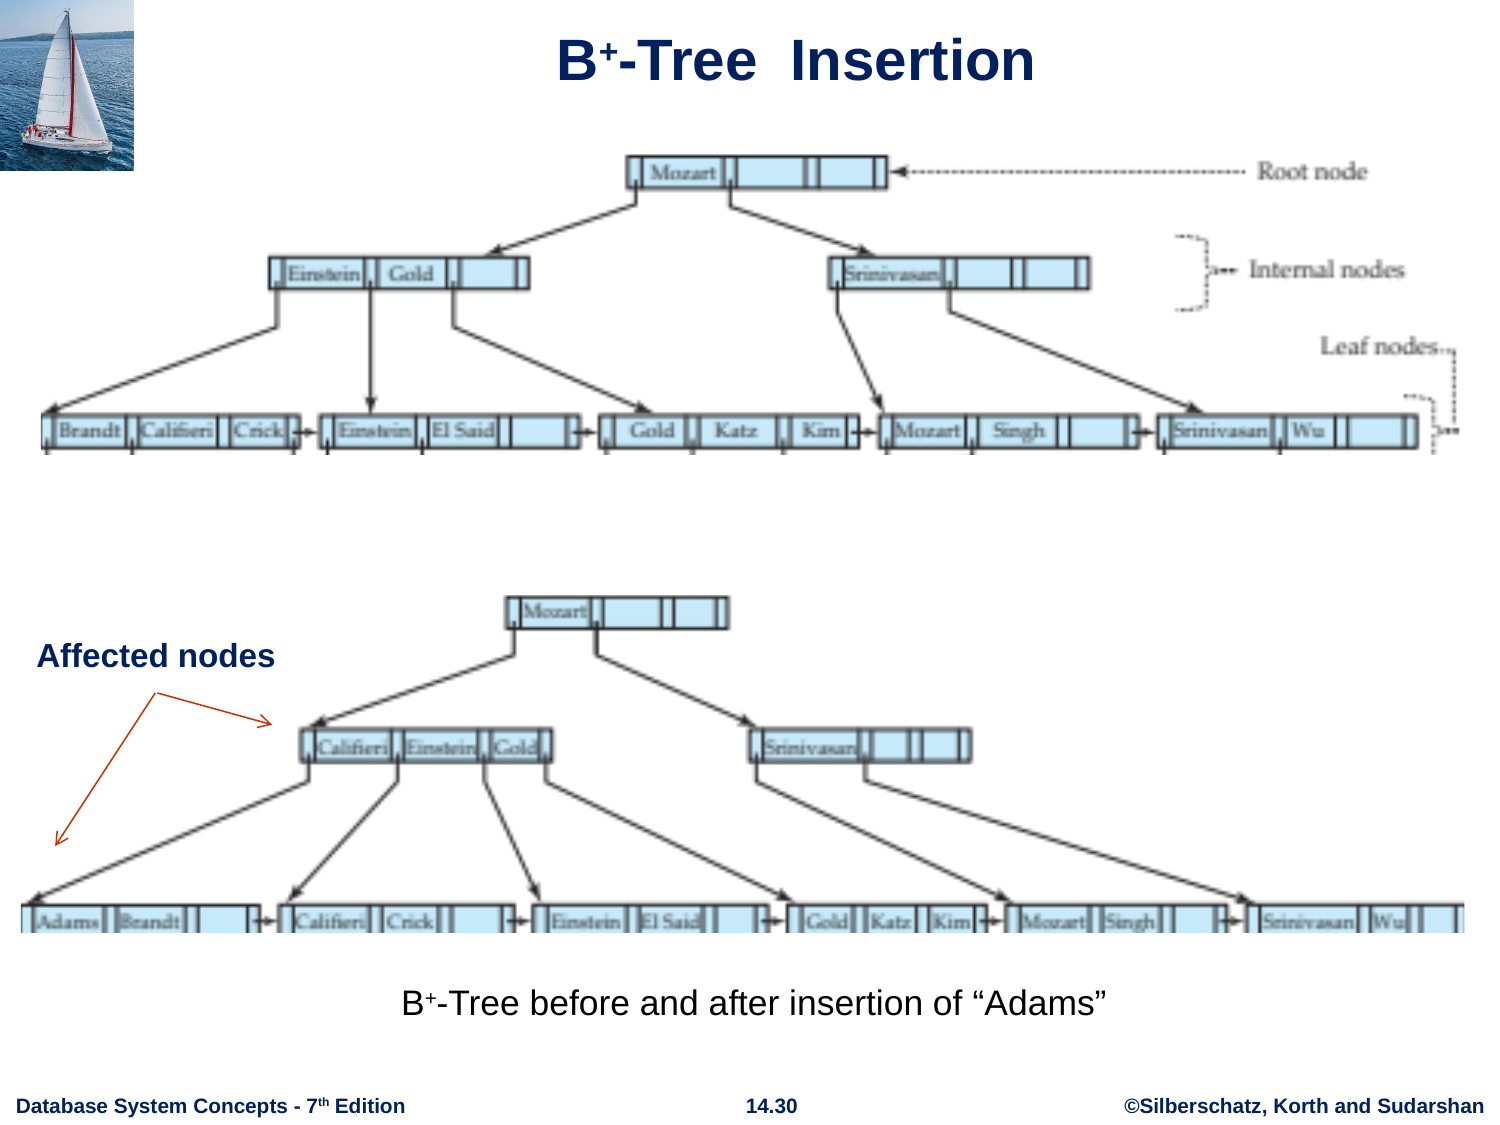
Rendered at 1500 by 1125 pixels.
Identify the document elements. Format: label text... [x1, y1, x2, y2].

text_box B+-Tree before and after insertion of “Adams” [386, 972, 1122, 1030]
title B+-Tree Insertion [134, 0, 1460, 101]
picture [0, 0, 1460, 455]
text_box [156, 692, 273, 725]
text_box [54, 692, 156, 847]
picture [20, 594, 1465, 933]
